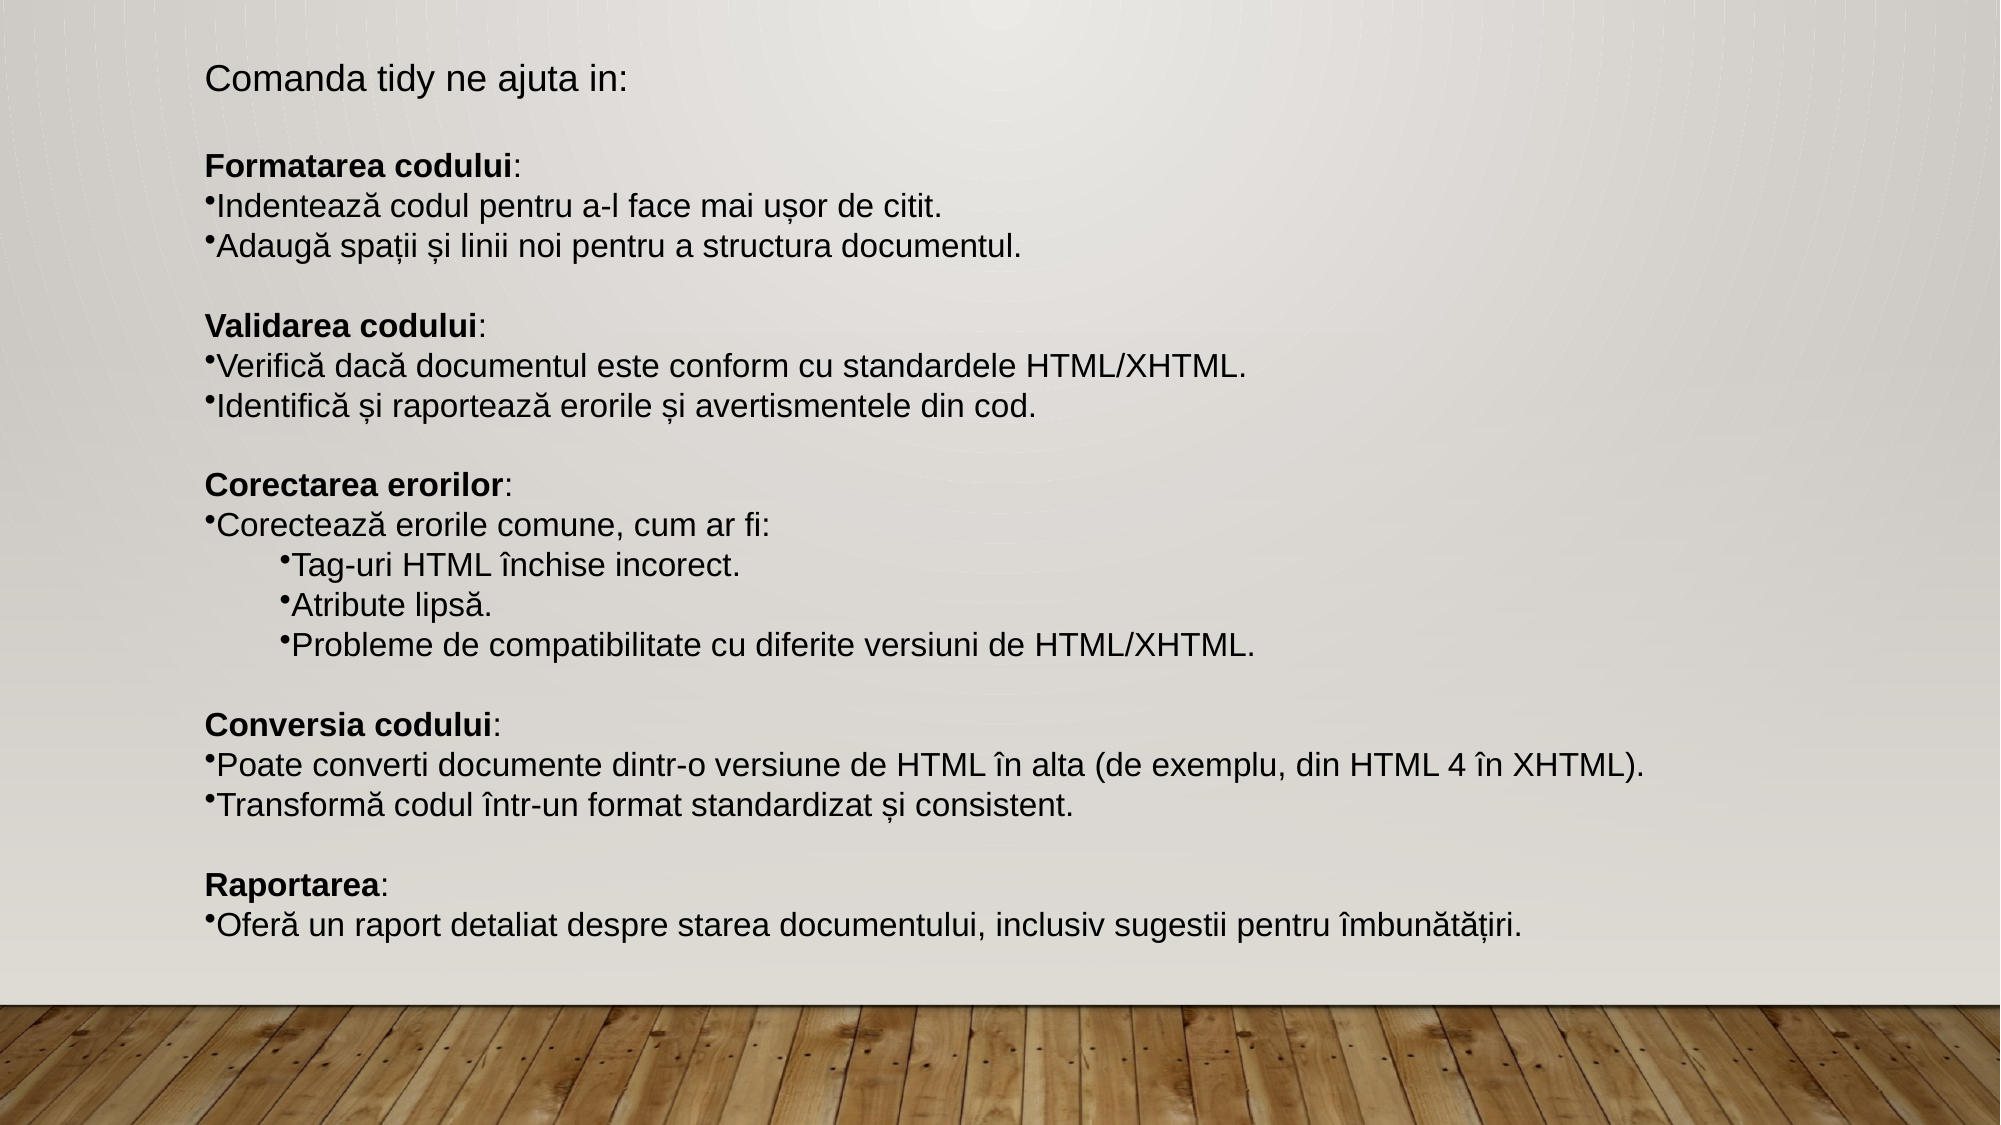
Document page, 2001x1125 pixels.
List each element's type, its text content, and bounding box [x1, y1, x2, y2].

picture [0, 1005, 2000, 1125]
text_box Comanda tidy ne ajuta in: Formatarea codului: Indentează codul pentru a-l face mai ușor de citit. Adaugă spații și linii noi pentru a structura documentul. Validarea codului: Verifică dacă documentul este conform cu standardele HTML/XHTML. Identifică și raportează erorile și avertismentele din cod. Corectarea erorilor: Corectează erorile comune, cum ar fi: Tag-uri HTML închise incorect. Atribute lipsă. Probleme de compatibilitate cu diferite versiuni de HTML/XHTML. Conversia codului: Poate converti documente dintr-o versiune de HTML în alta (de exemplu, din HTML 4 în XHTML). Transformă codul într-un format standardizat și consistent. Raportarea: Oferă un raport detaliat despre starea documentului, inclusiv sugestii pentru îmbunătățiri. [189, 46, 2000, 996]
